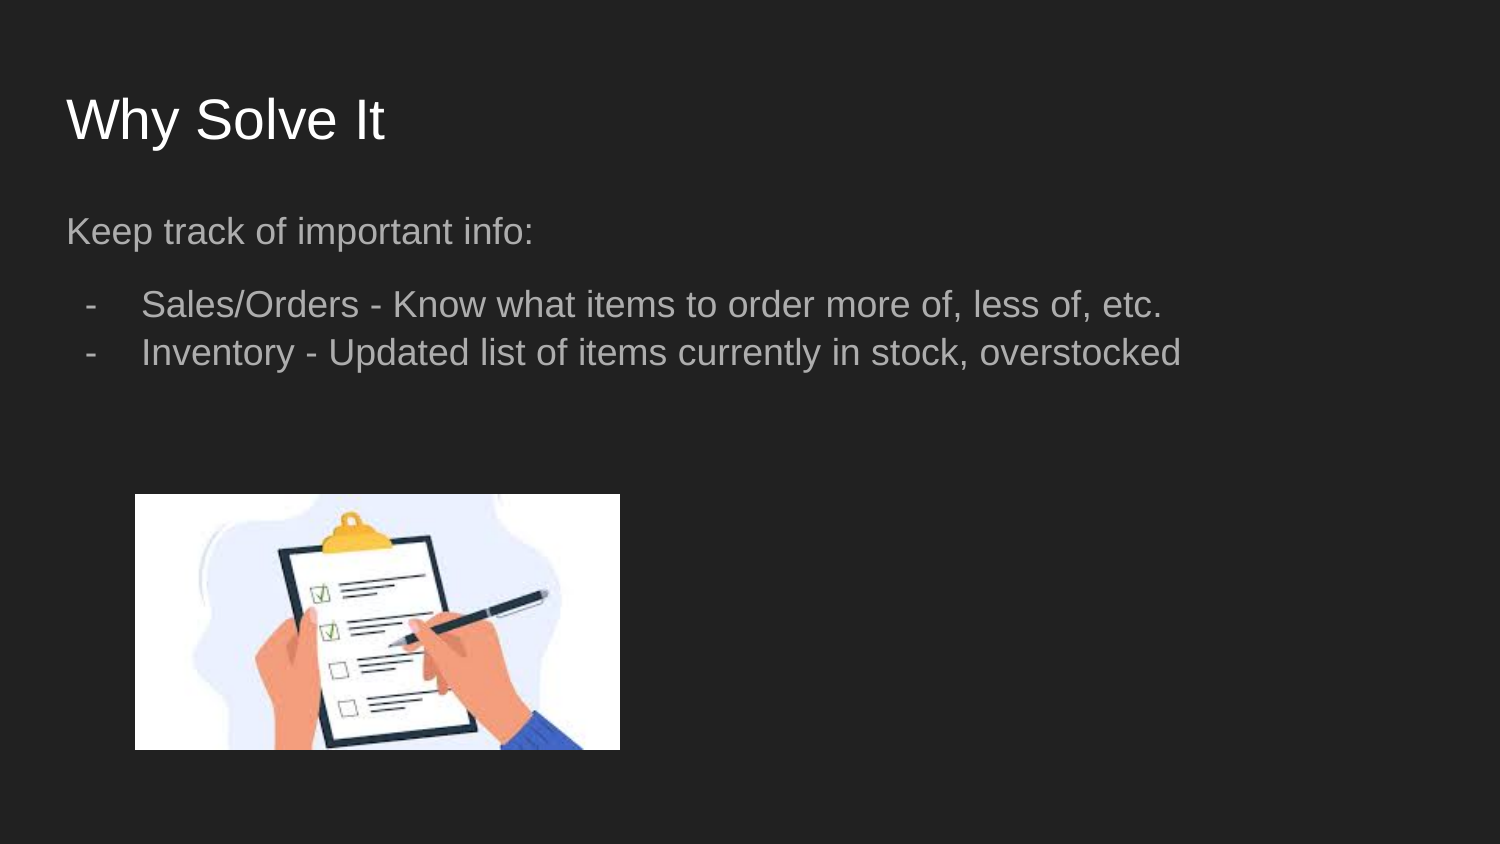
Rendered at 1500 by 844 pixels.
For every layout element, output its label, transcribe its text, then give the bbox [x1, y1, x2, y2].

title Why Solve It [51, 72, 1449, 167]
picture [134, 494, 620, 750]
list Keep track of important info: Sales/Orders - Know what items to order more of, less of, etc. Inventory - Updated list of items currently in stock, overstocked [51, 189, 1449, 750]
